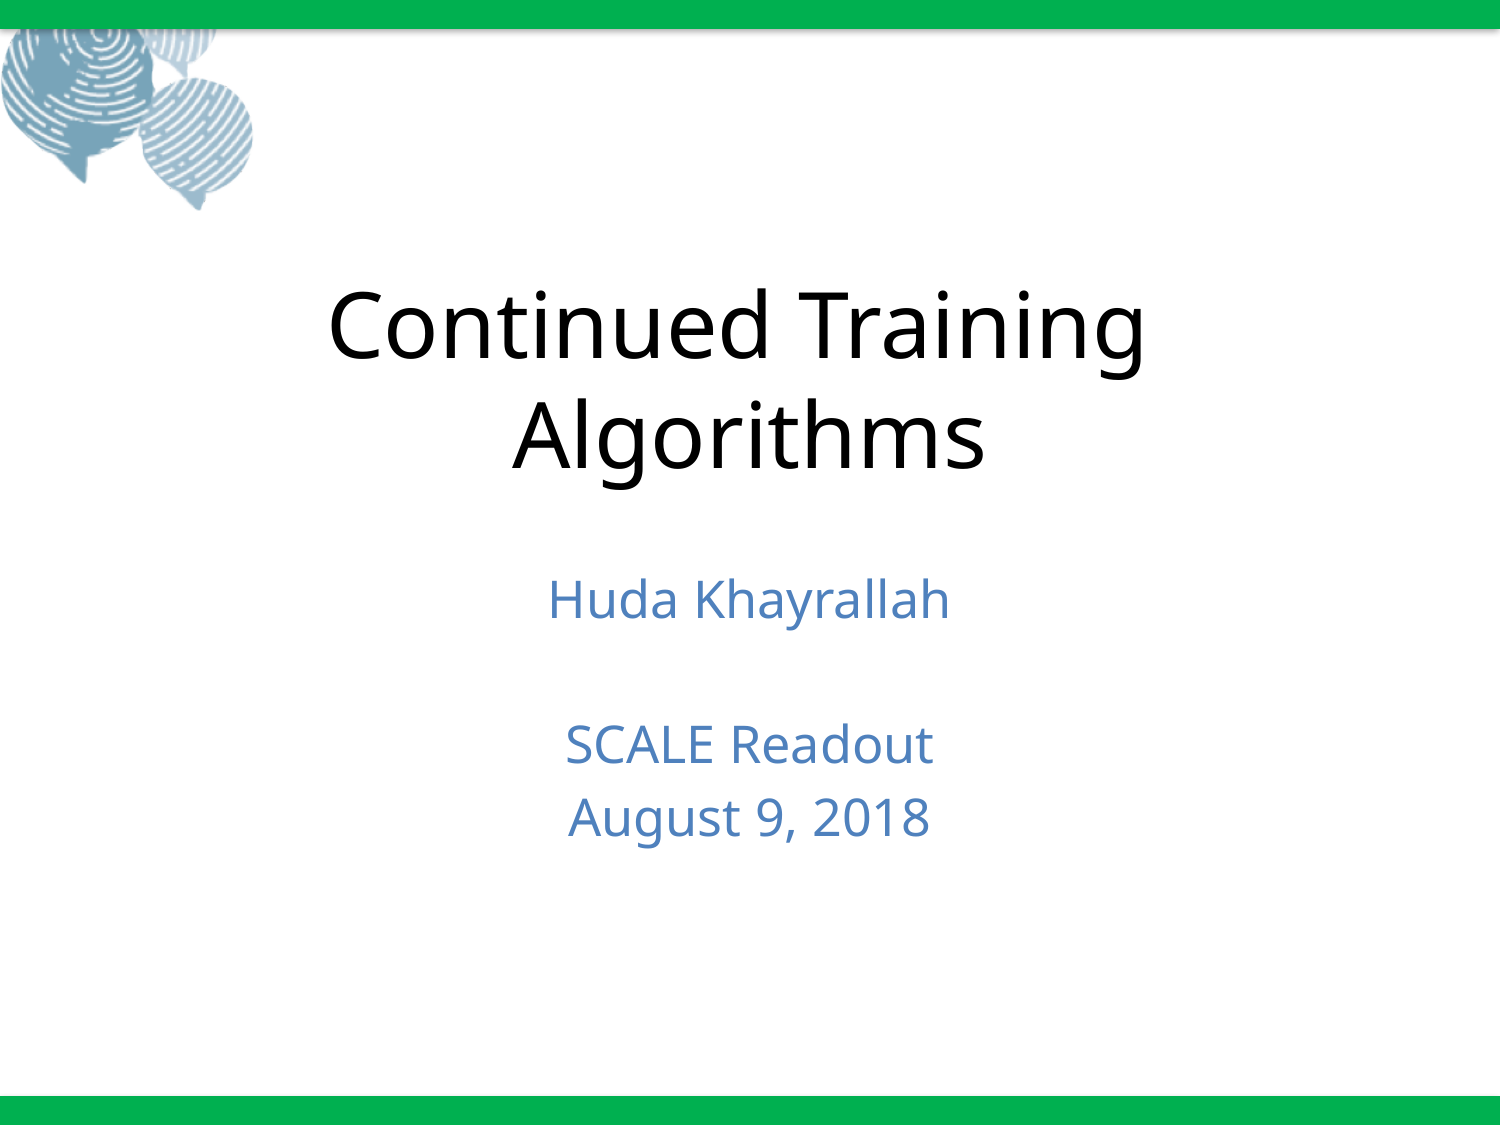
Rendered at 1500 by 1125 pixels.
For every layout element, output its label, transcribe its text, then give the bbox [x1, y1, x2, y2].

subtitle Huda Khayrallah SCALE Readout August 9, 2018 [0, 558, 1500, 946]
title Continued Training Algorithms [112, 256, 1388, 498]
picture [0, 29, 275, 225]
